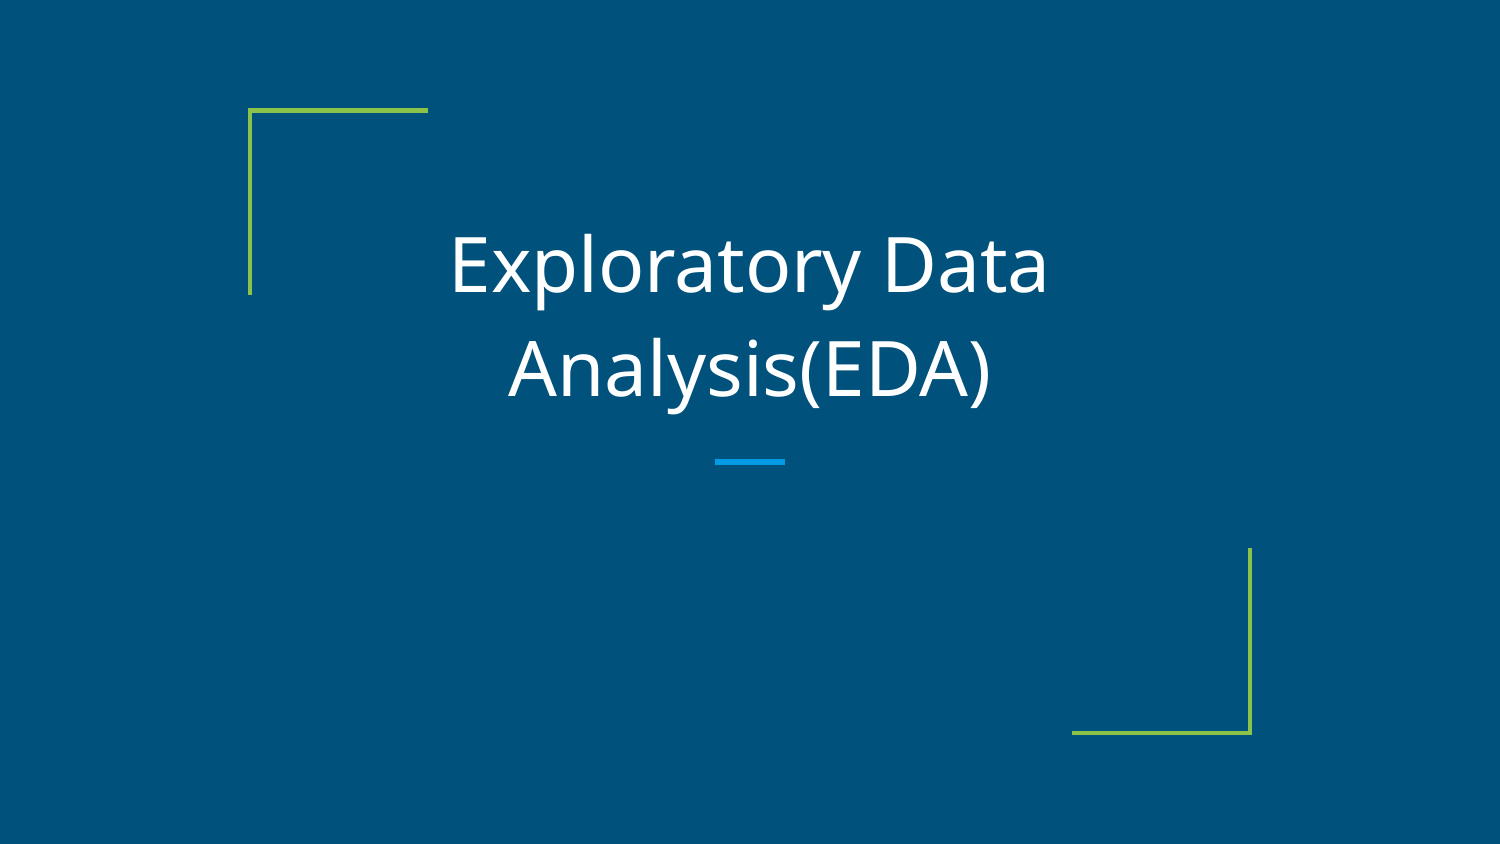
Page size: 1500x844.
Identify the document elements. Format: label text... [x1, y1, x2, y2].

title Exploratory Data Analysis(EDA) [275, 195, 1225, 435]
